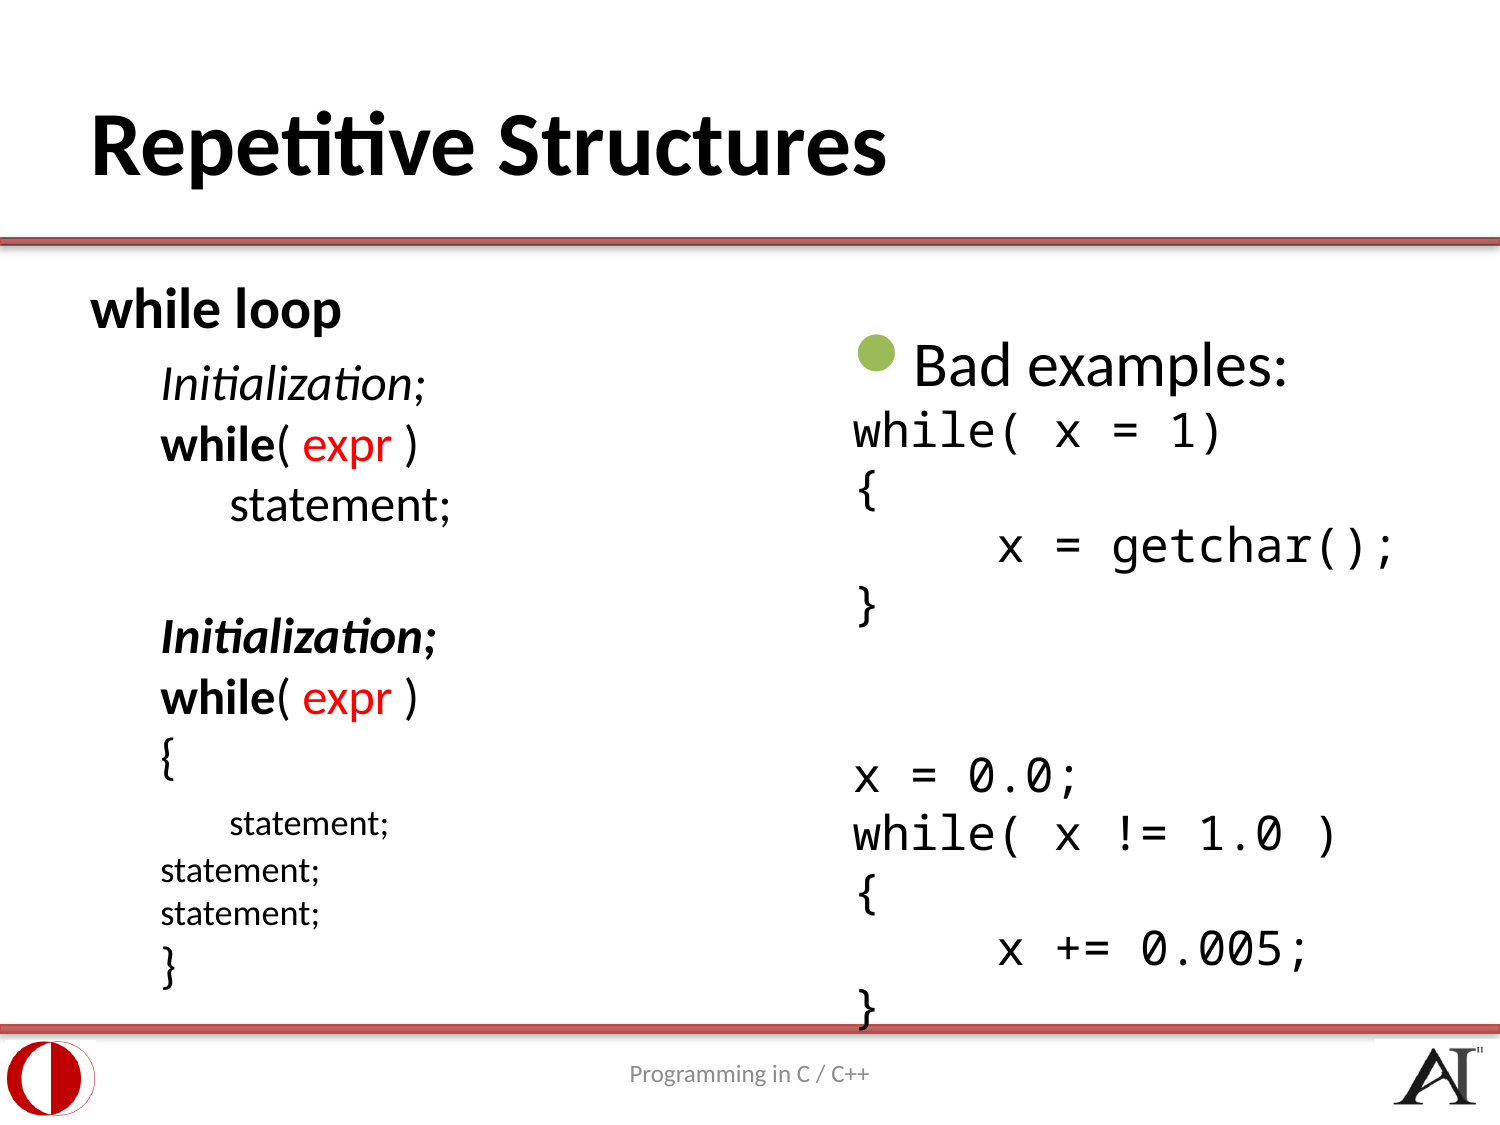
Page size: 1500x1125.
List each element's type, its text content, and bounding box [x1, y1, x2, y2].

list while loop Initialization; while( expr ) statement; Initialization; while( expr ) { statement; statement; statement; } [75, 262, 1425, 1005]
footer Programming in C / C++ [512, 1042, 988, 1103]
list Bad examples: while( x = 1) { x = getchar(); } x = 0.0; while( x != 1.0 ) { x += 0.005; } [837, 315, 1500, 1043]
picture [5, 1040, 96, 1116]
picture [1374, 1043, 1500, 1110]
title Repetitive Structures [75, 45, 1425, 233]
slide_number 45 [1074, 1042, 1425, 1103]
